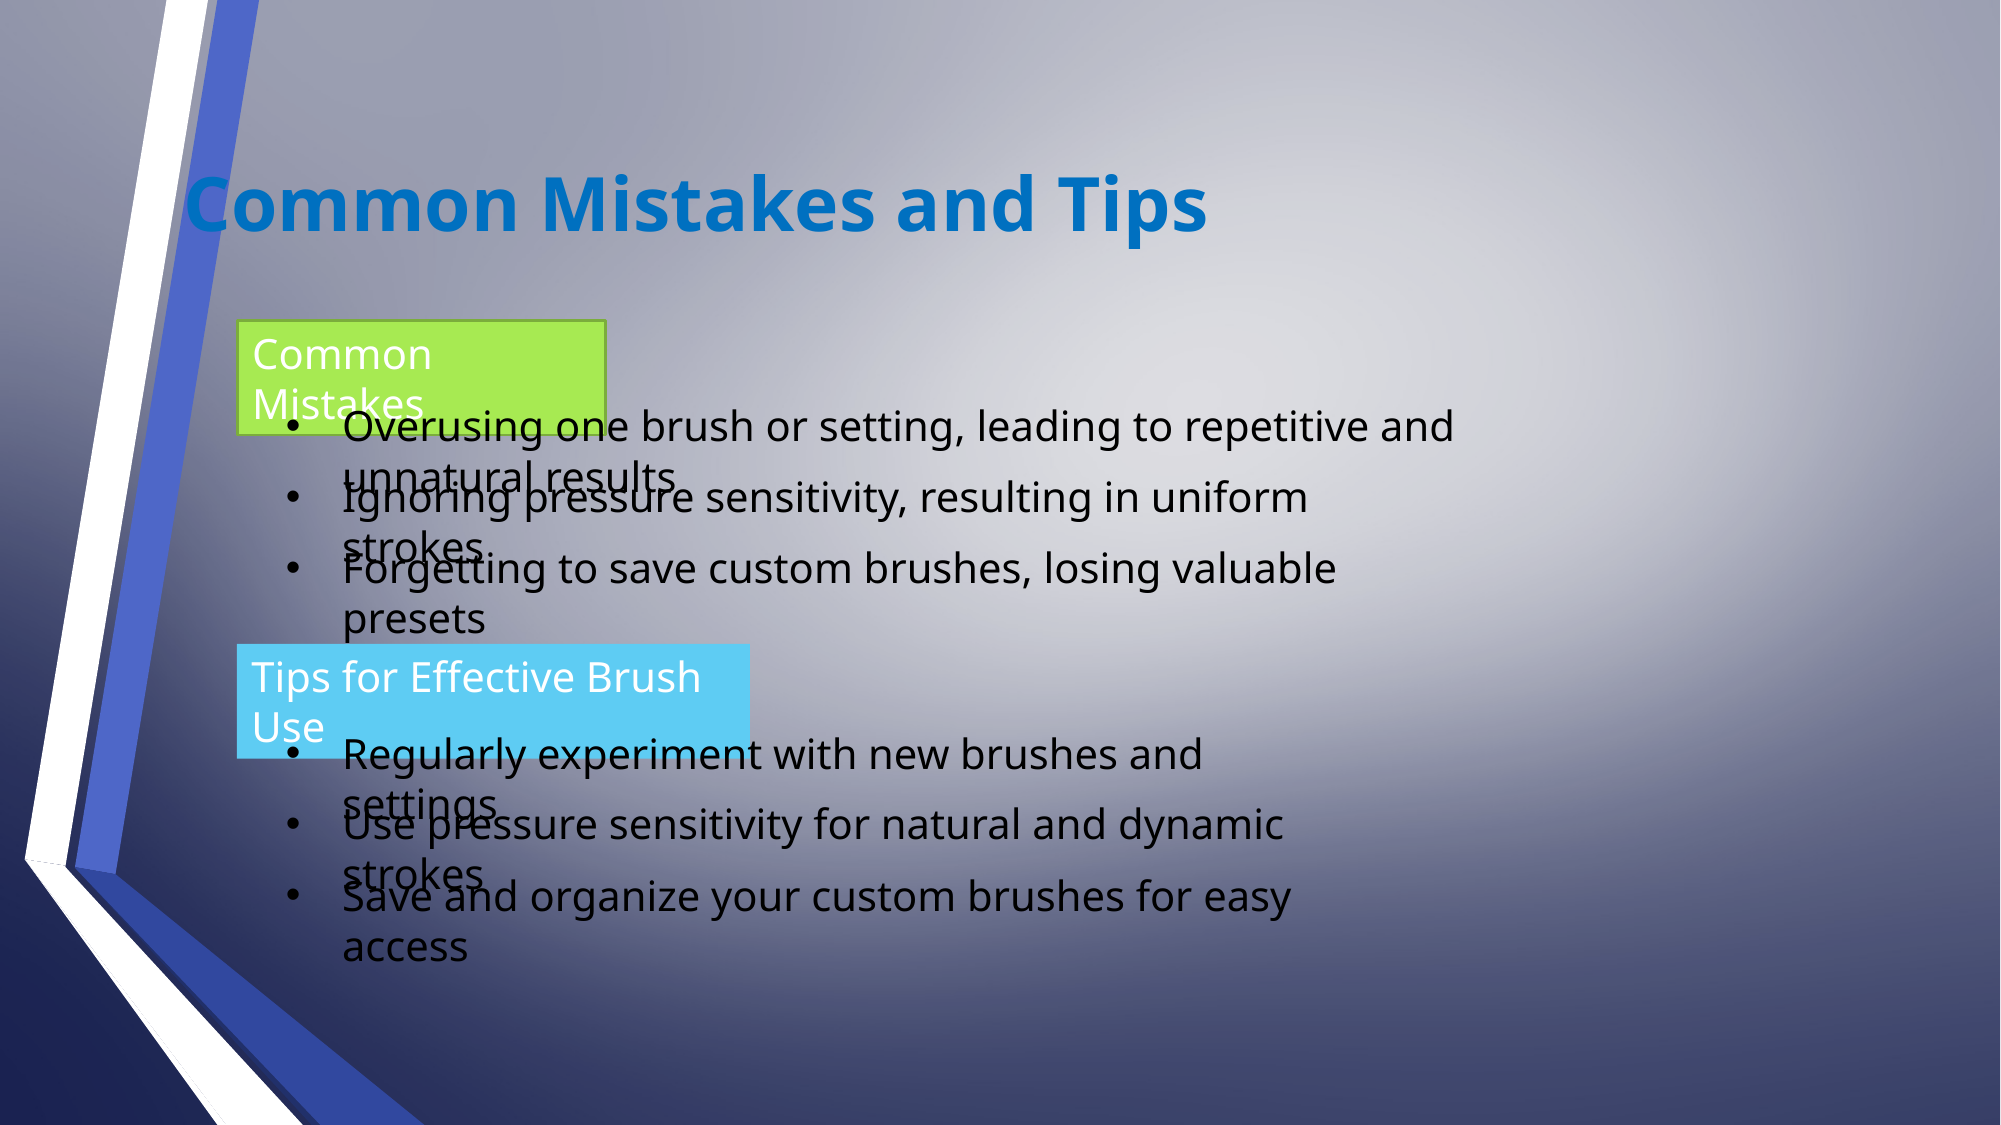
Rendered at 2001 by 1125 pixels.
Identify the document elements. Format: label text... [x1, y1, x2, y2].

text_box Forgetting to save custom brushes, losing valuable presets [271, 534, 1362, 650]
text_box Use pressure sensitivity for natural and dynamic strokes [271, 790, 1337, 906]
text_box Ignoring pressure sensitivity, resulting in uniform strokes [271, 463, 1337, 534]
text_box Common Mistakes and Tips [168, 148, 1225, 254]
text_box Save and organize your custom brushes for easy access [271, 861, 1311, 977]
text_box Common Mistakes [236, 319, 607, 436]
text_box Tips for Effective Brush Use [236, 643, 750, 759]
text_box Regularly experiment with new brushes and settings [271, 720, 1266, 790]
text_box Overusing one brush or setting, leading to repetitive and unnatural results [271, 392, 1646, 508]
